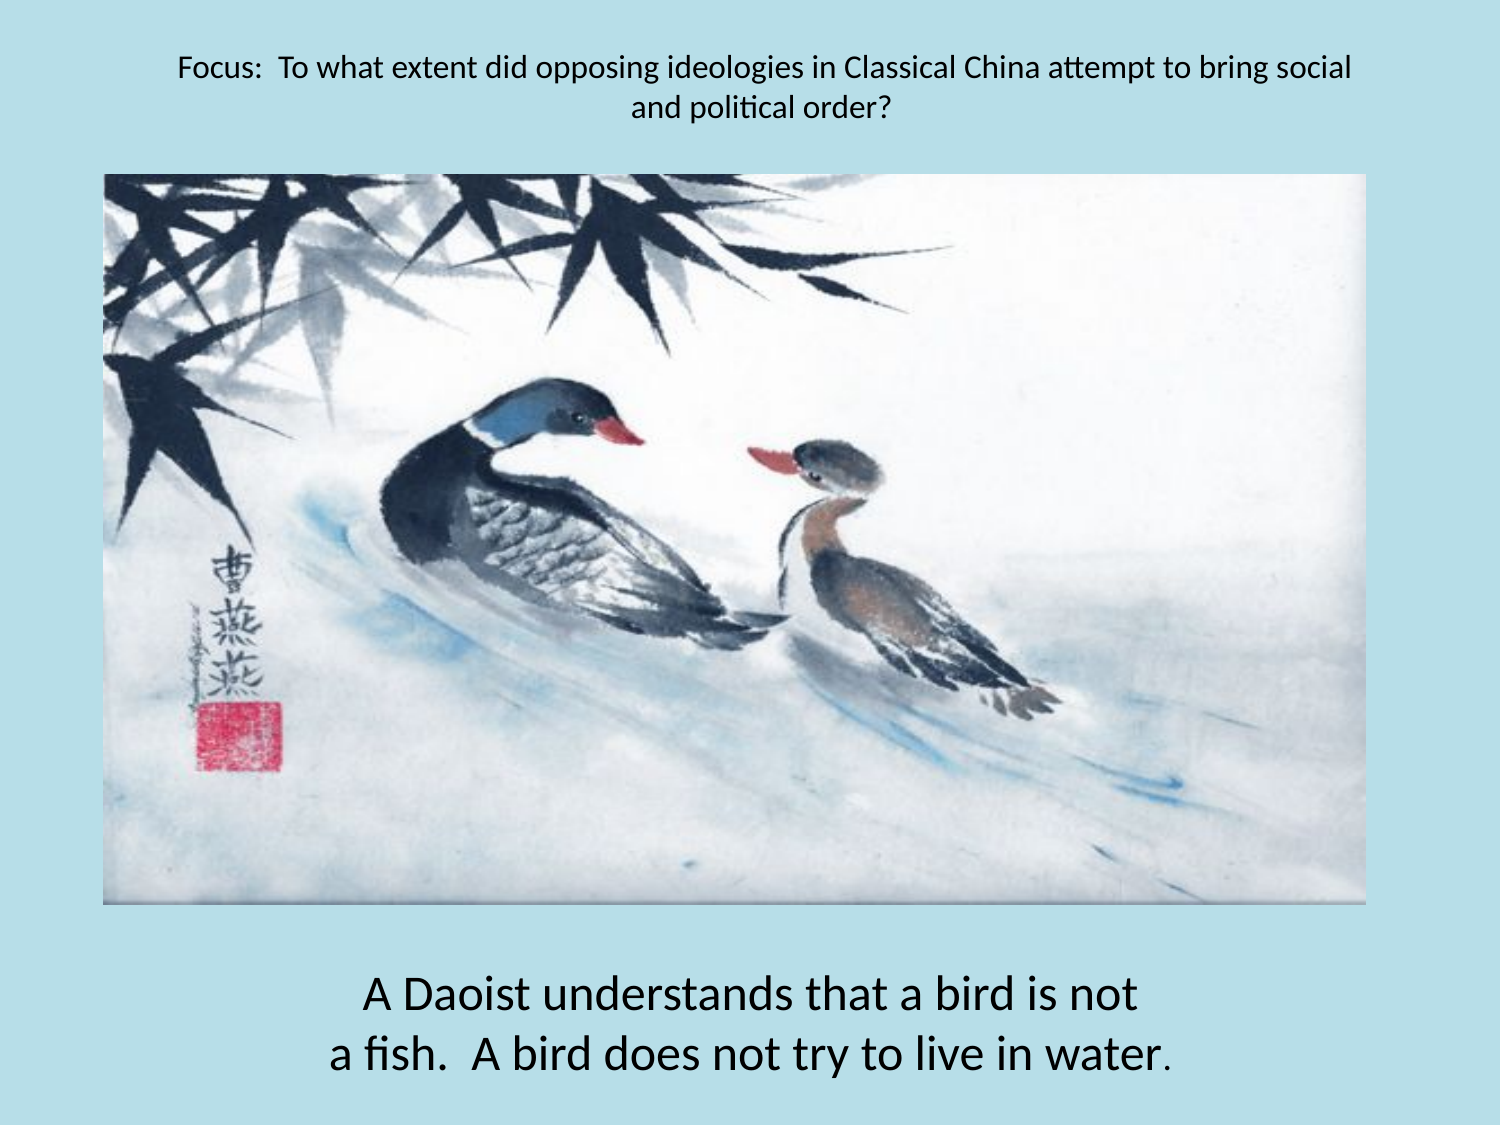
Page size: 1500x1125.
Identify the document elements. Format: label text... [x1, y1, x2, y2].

text_box A Daoist understands that a bird is not a fish. A bird does not try to live in water. [314, 952, 1187, 1088]
picture [102, 174, 1366, 905]
text_box Focus: To what extent did opposing ideologies in Classical China attempt to bring social and political order? [134, 37, 1397, 203]
